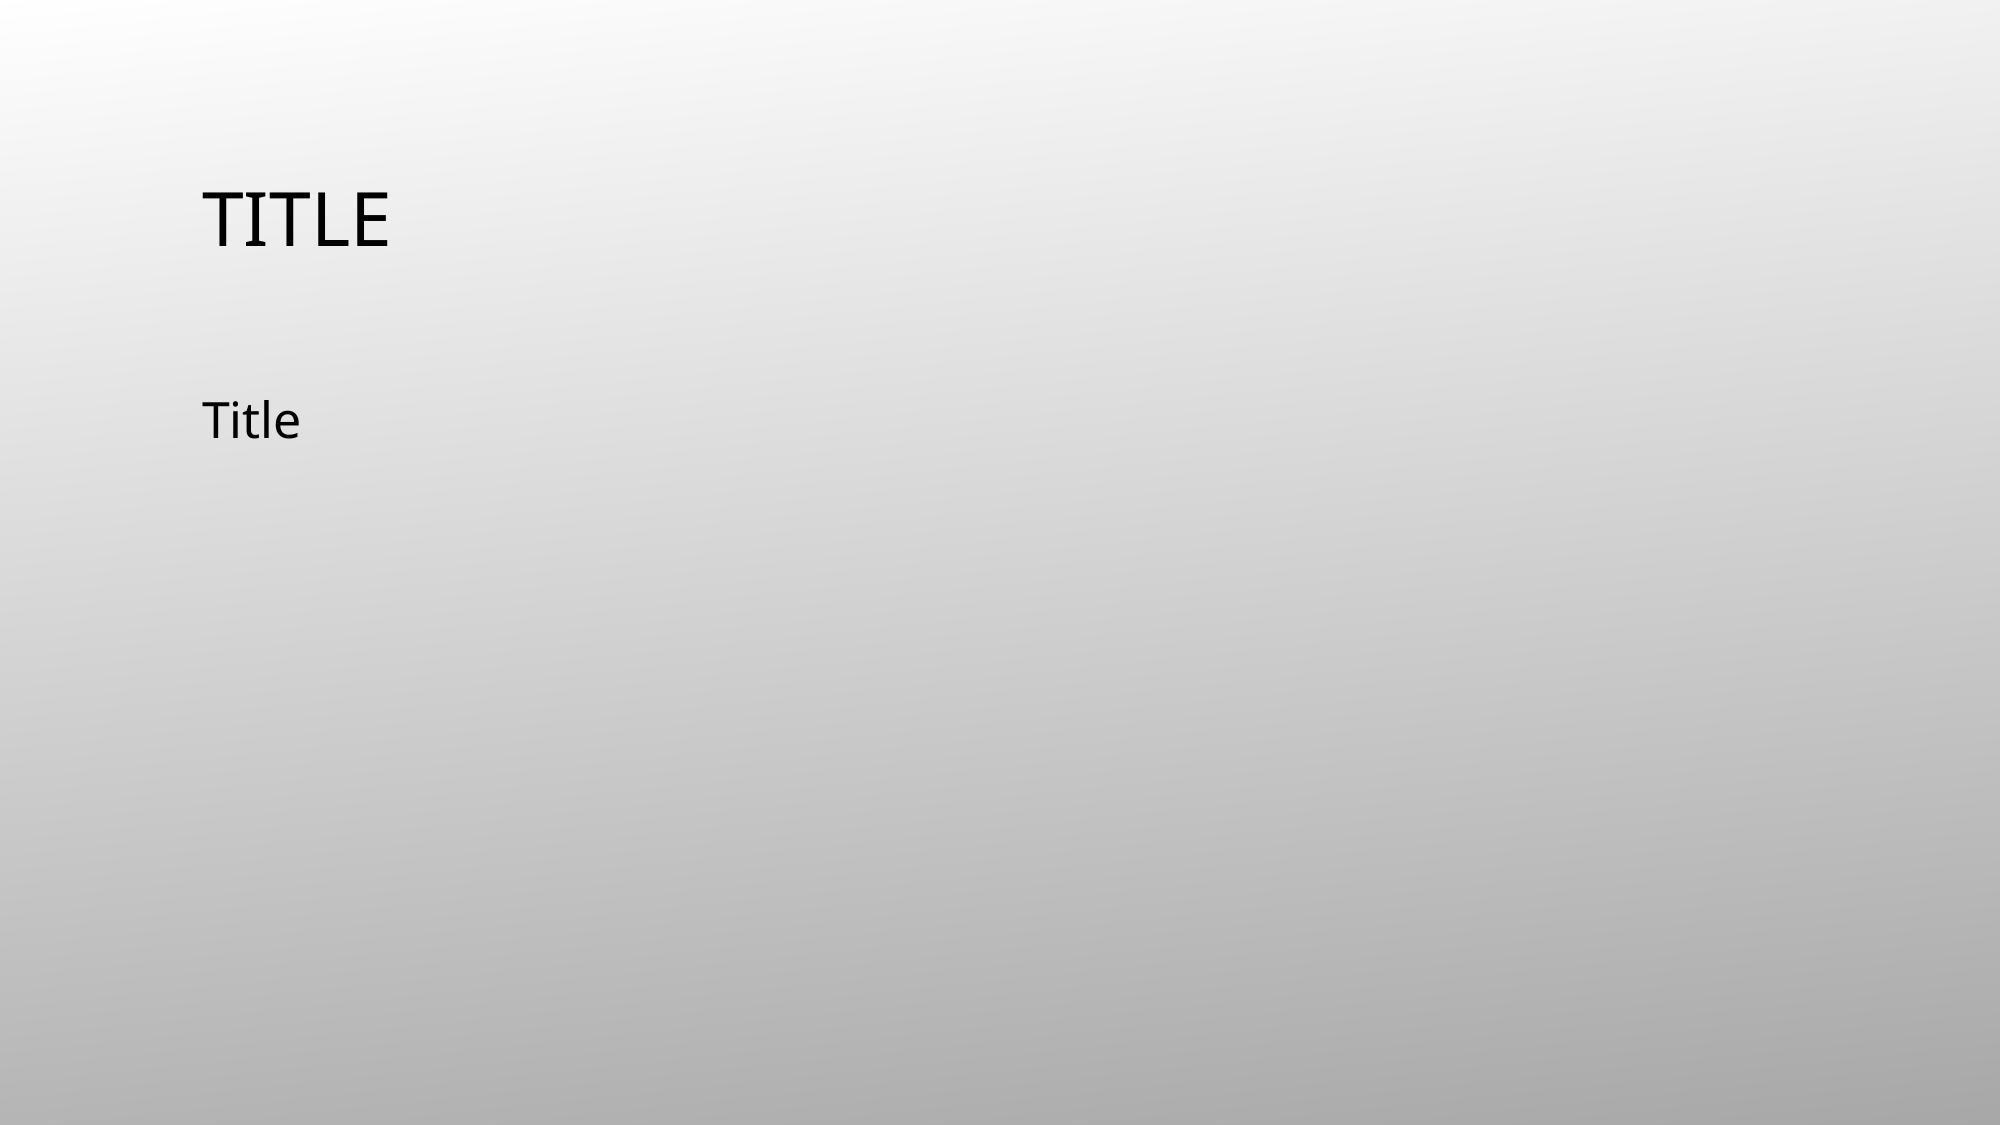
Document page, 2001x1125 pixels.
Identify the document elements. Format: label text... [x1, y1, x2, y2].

title Title [187, 101, 1813, 344]
list Title [187, 369, 1813, 950]
